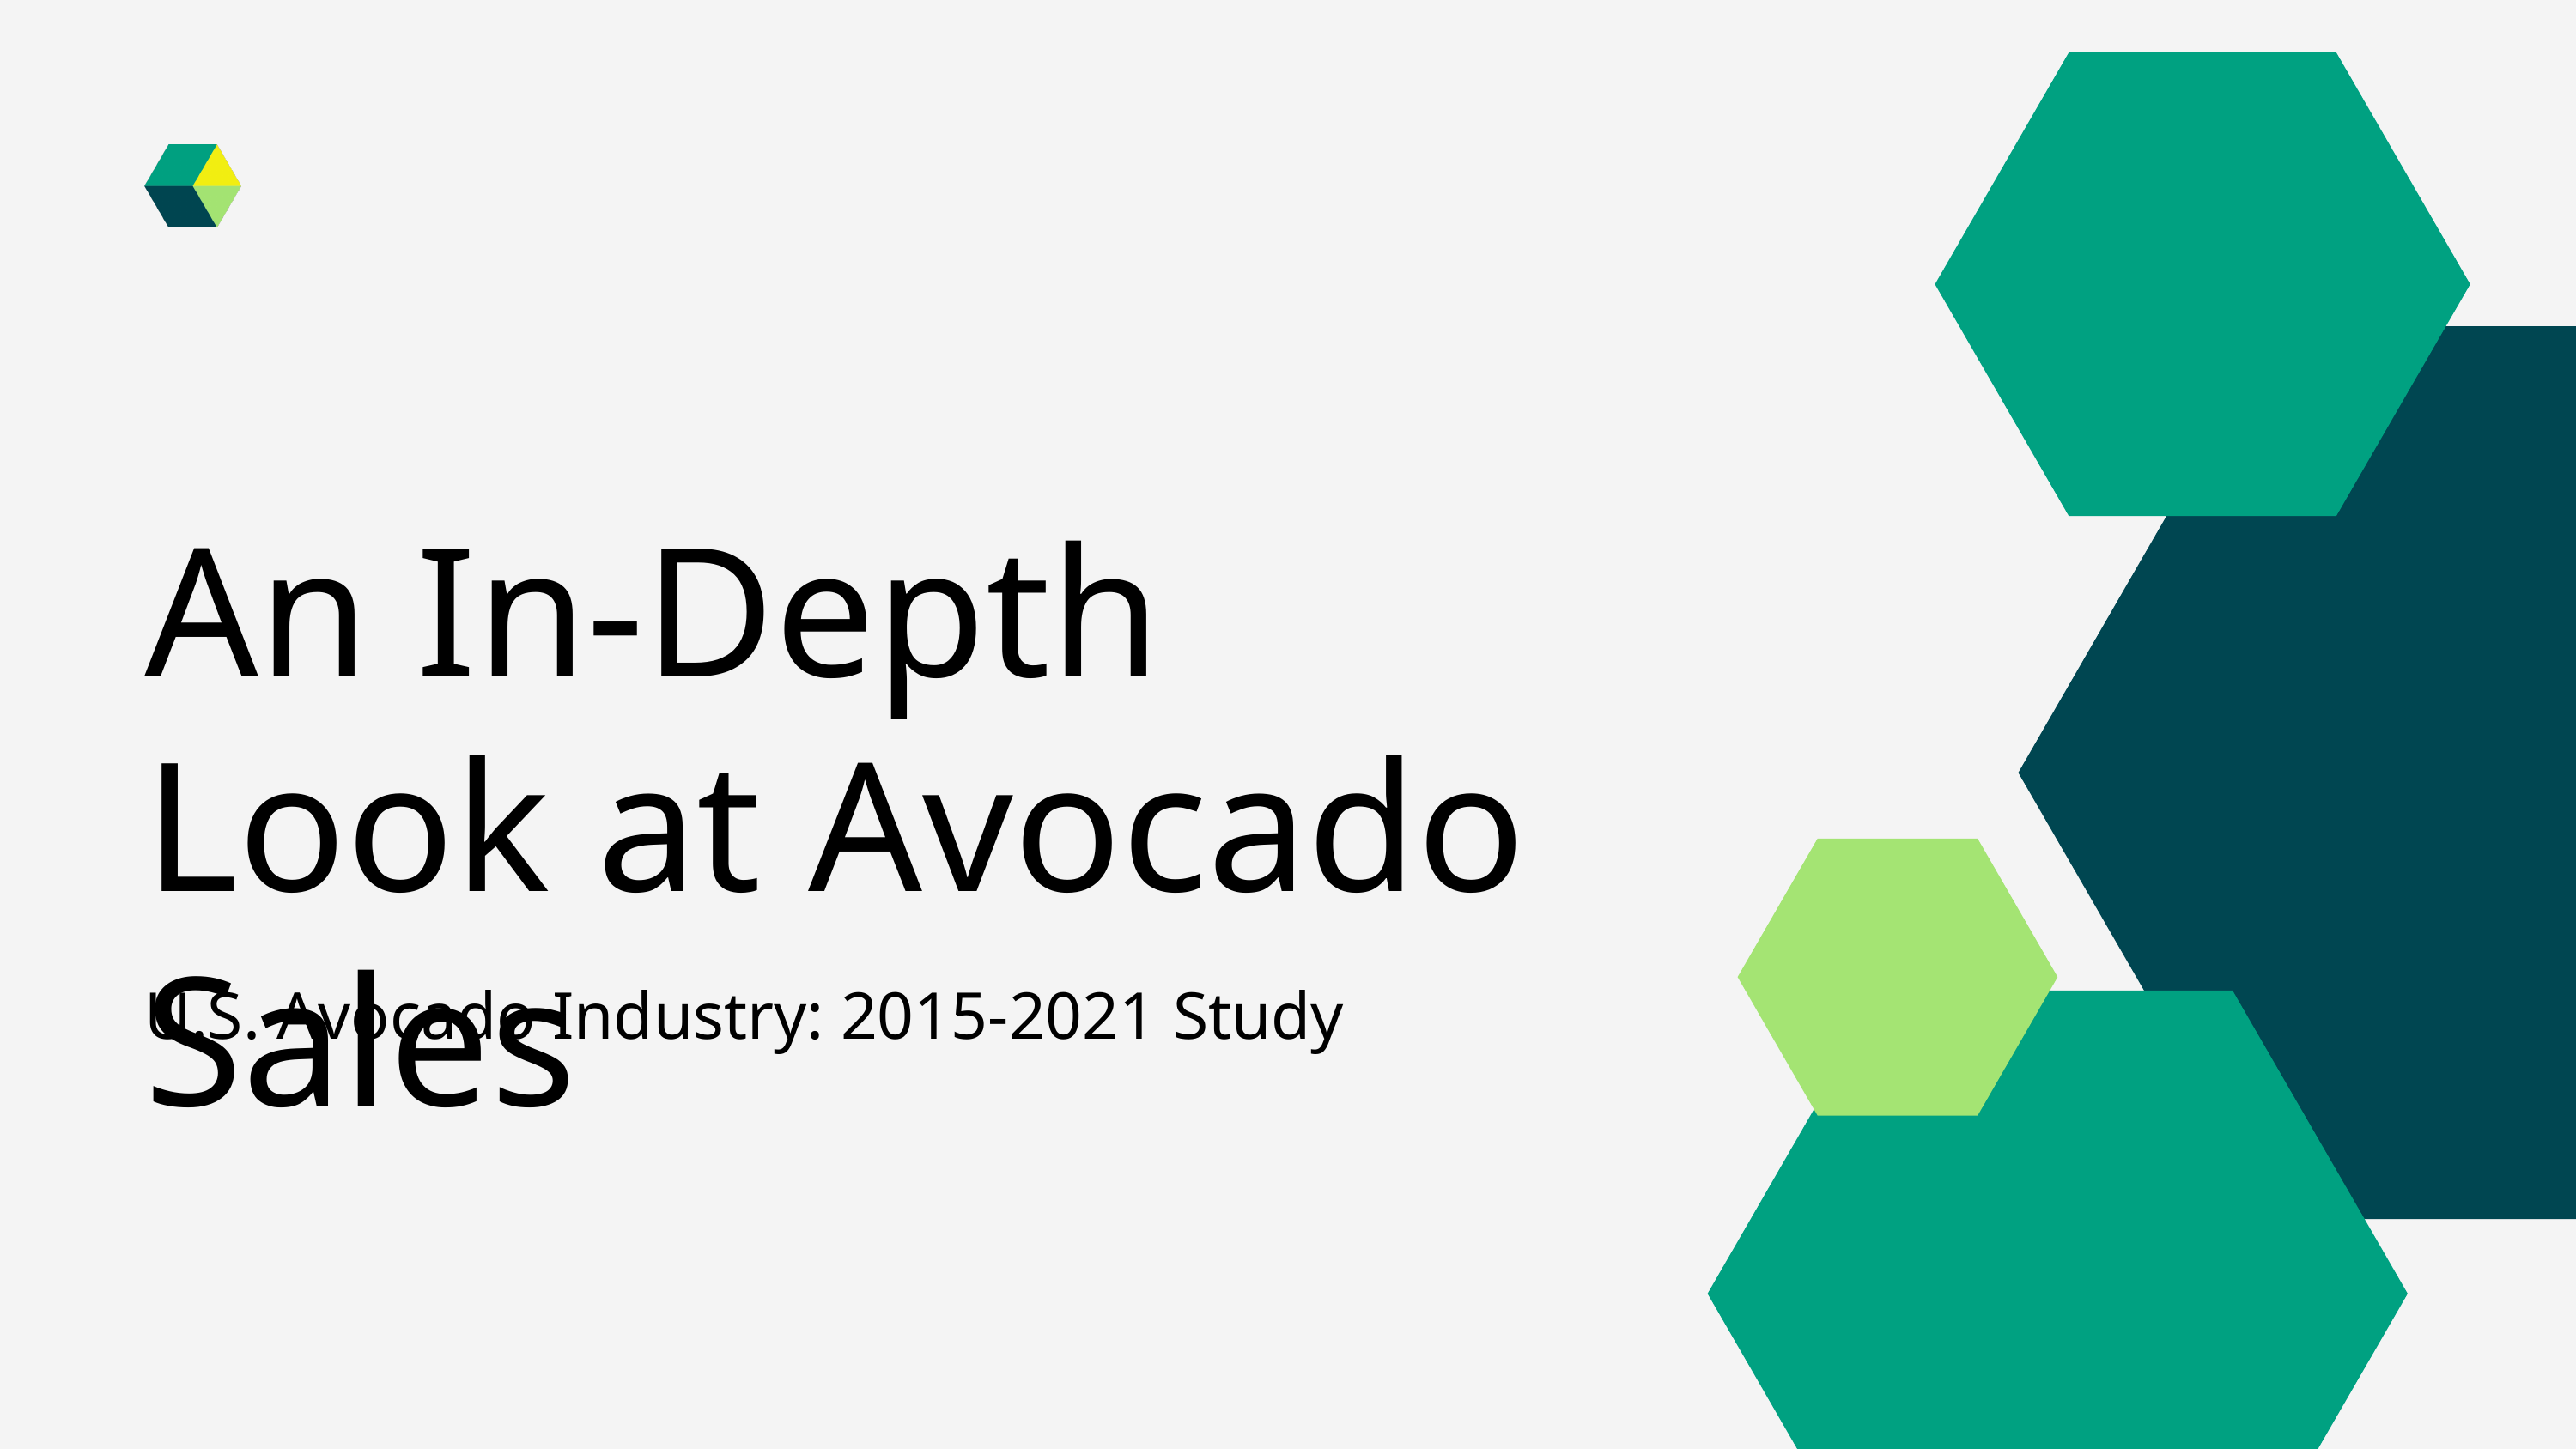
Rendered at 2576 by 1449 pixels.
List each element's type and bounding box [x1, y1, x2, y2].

text_box [144, 498, 1583, 1047]
picture [144, 144, 241, 228]
text_box [1707, 990, 2409, 1449]
text_box [1935, 52, 2470, 517]
text_box [2018, 325, 2576, 1220]
text_box [1737, 838, 2058, 1116]
